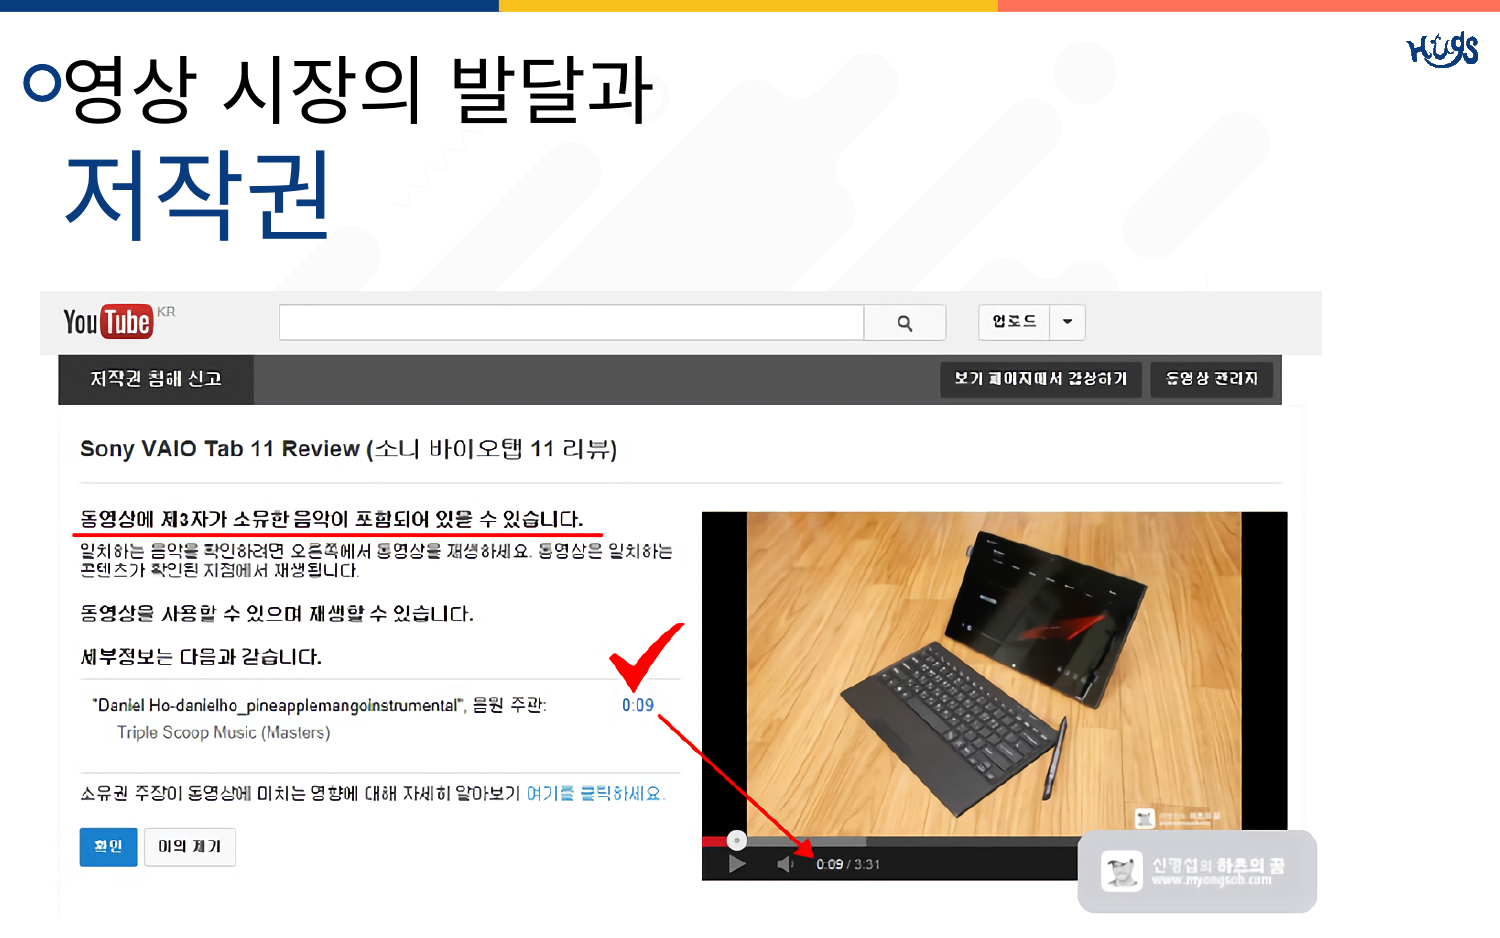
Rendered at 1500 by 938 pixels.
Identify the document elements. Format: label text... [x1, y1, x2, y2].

text_box [23, 63, 62, 102]
picture [40, 291, 1322, 918]
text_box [177, 38, 1322, 291]
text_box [0, 0, 1500, 12]
picture [1405, 31, 1479, 68]
text_box 영상 시장의 발달과 저작권 [47, 36, 178, 262]
